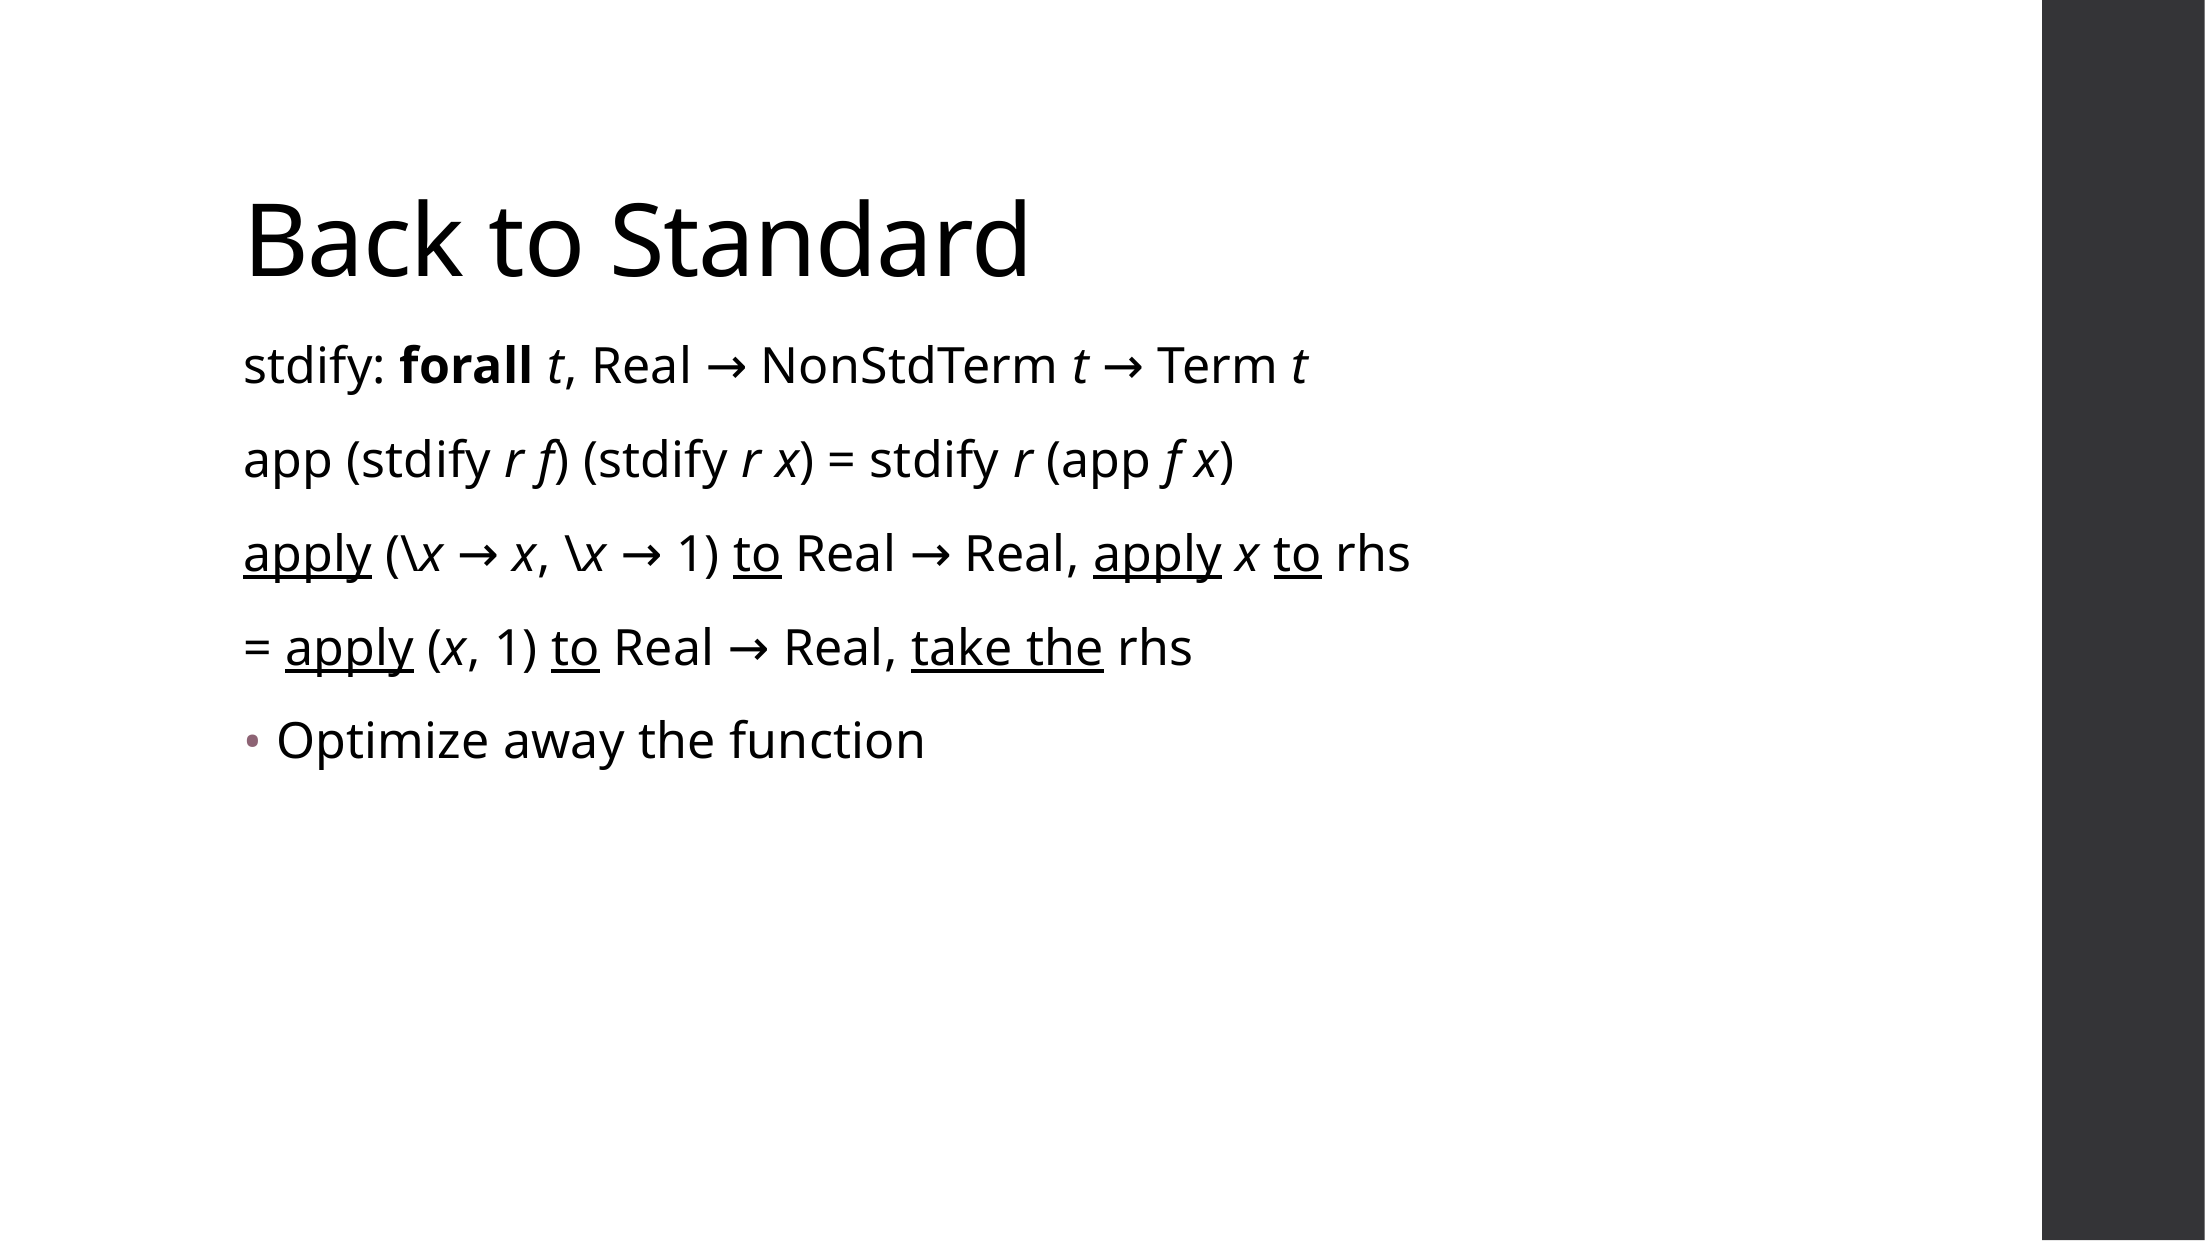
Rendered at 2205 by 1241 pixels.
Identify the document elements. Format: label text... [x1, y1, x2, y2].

title Back to Standard [228, 66, 1981, 306]
list stdify: forall t, Real → NonStdTerm t → Term t app (stdify r f) (stdify r x) = stdify r (app f x) apply (\x → x, \x → 1) to Real → Real, apply x to rhs = apply (x, 1) to Real → Real, take the rhs Optimize away the function [228, 330, 1783, 1118]
